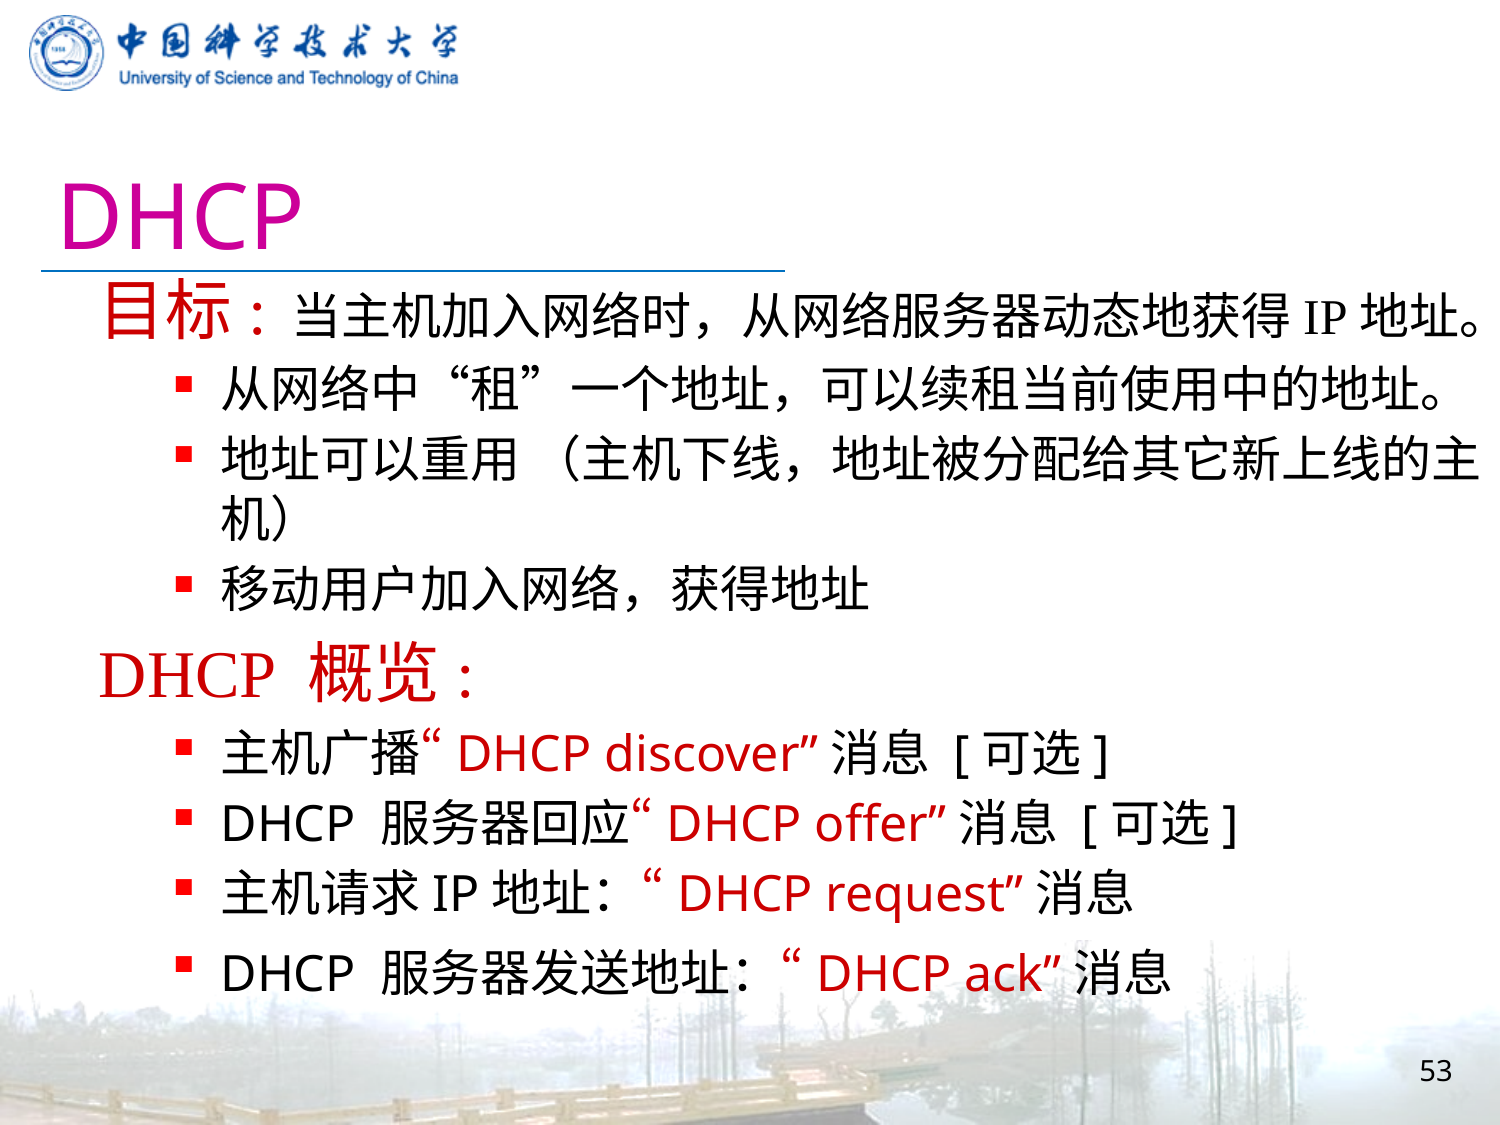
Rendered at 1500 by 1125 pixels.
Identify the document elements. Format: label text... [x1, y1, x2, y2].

text_box [0, 940, 1500, 1125]
slide_number 53 [1154, 1023, 1468, 1100]
title DHCP [40, 34, 1468, 276]
picture [29, 15, 461, 91]
text_box 目标: 当主机加入网络时，从网络服务器动态地获得IP地址。 从网络中“租”一个地址，可以续租当前使用中的地址。 地址可以重用 （主机下线，地址被分配给其它新上线的主机） 移动用户加入网络，获得地址 DHCP 概览: 主机广播“DHCP discover”消息 [可选] DHCP 服务器回应“DHCP offer”消息 [可选] 主机请求IP地址：“DHCP request”消息 DHCP 服务器发送地址：“DHCP ack”消息 [83, 260, 1500, 812]
